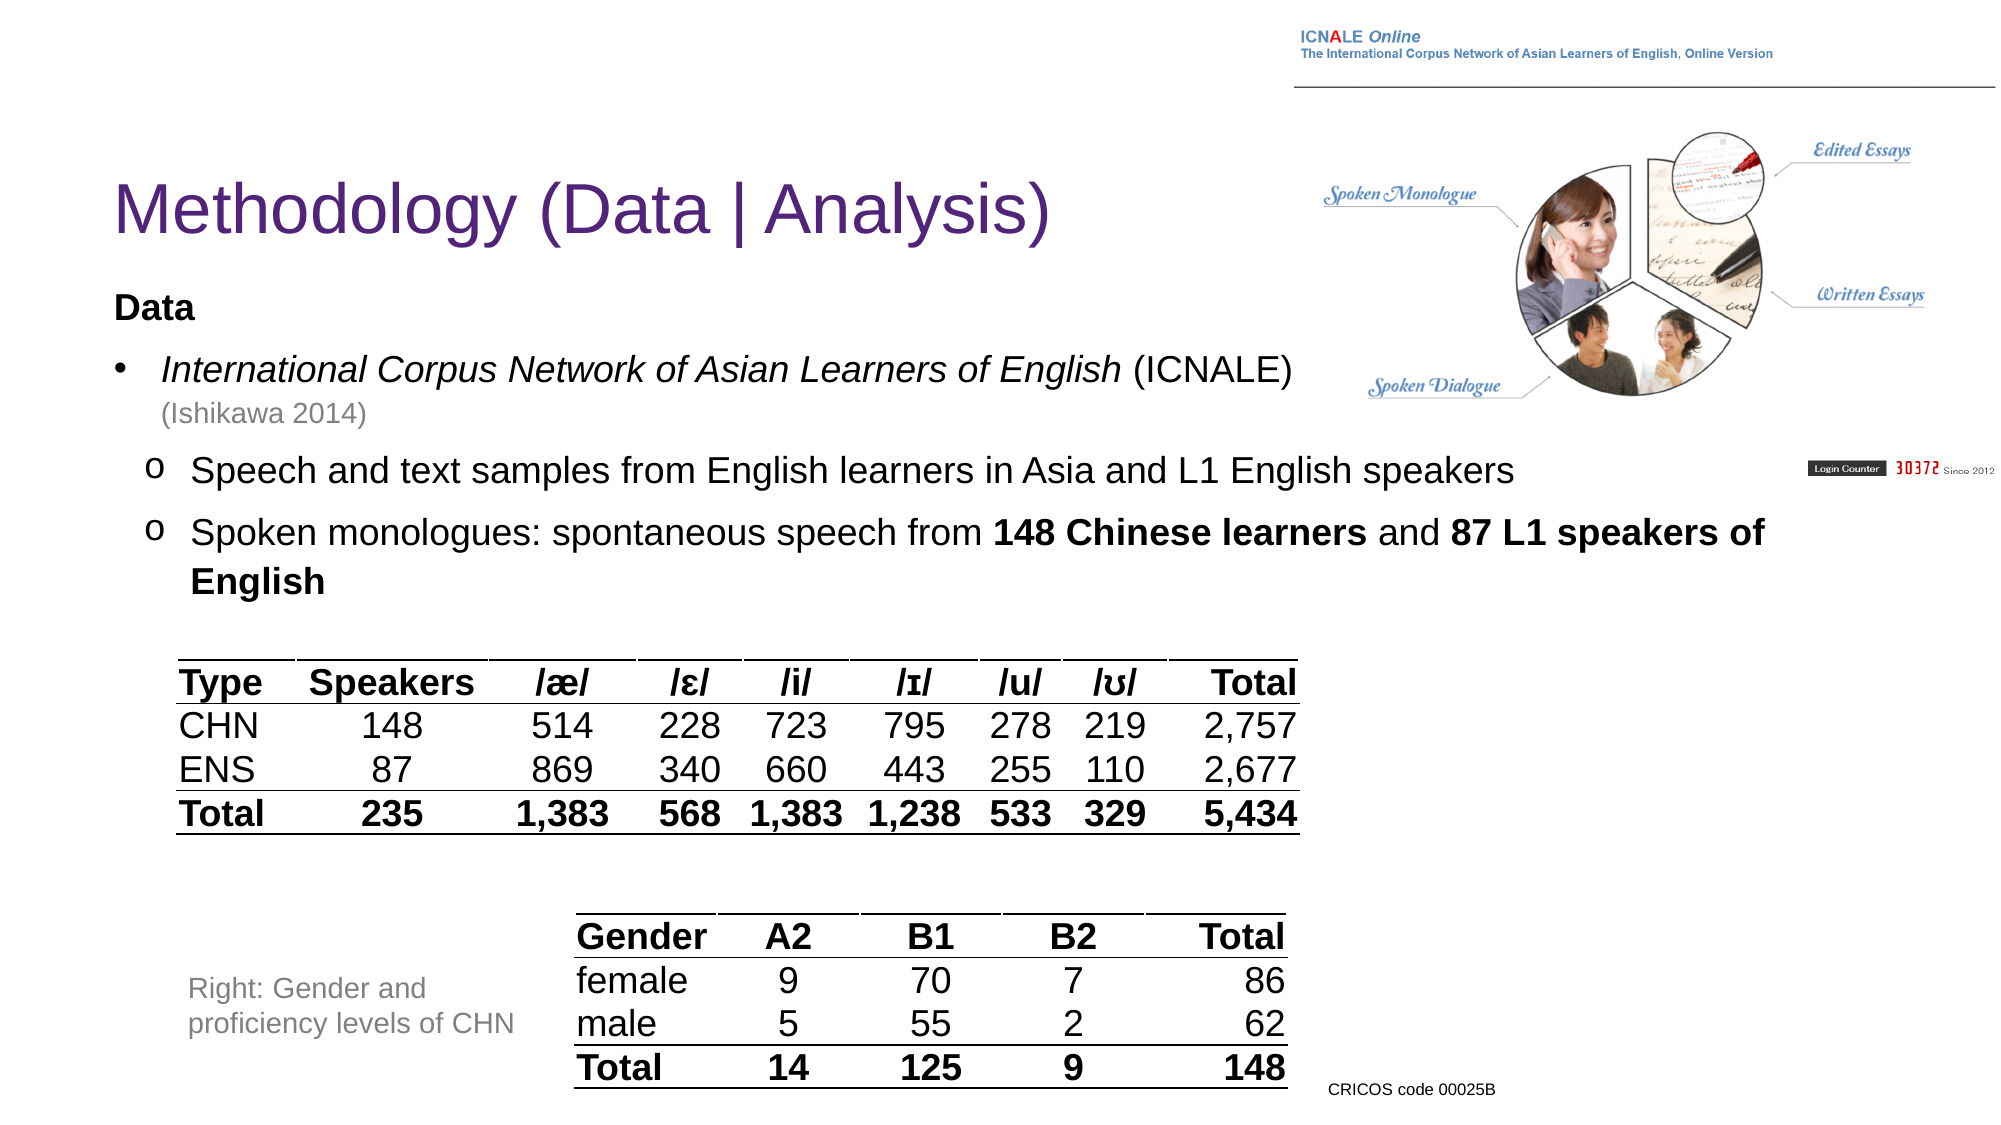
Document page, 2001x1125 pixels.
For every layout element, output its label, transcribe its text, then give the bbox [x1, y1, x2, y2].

table_cell 2,757 [1169, 704, 1298, 746]
table_header B1 [861, 915, 1001, 957]
table_cell female [576, 958, 716, 1000]
table_header Total [1146, 915, 1286, 957]
text_box Right: Gender and proficiency levels of CHN [173, 962, 575, 1047]
table_cell 55 [861, 1002, 1001, 1044]
table_cell 514 [489, 704, 636, 746]
table_cell CHN [178, 704, 295, 746]
table_cell 62 [1146, 1002, 1286, 1044]
table_cell 5 [718, 1002, 859, 1044]
table_header Gender [576, 915, 716, 957]
table_cell 2 [1003, 1002, 1144, 1044]
table_cell 9 [1003, 1046, 1144, 1087]
table_cell 723 [744, 704, 849, 746]
table_cell 255 [980, 748, 1061, 790]
table_cell 278 [980, 704, 1061, 746]
title Methodology (Data | Analysis) [114, 172, 1287, 250]
table_cell 340 [638, 748, 742, 790]
table_header /ɛ/ [638, 661, 742, 703]
table_cell 9 [718, 958, 859, 1000]
table_header /u/ [980, 661, 1061, 703]
table_cell 148 [297, 704, 488, 746]
table_cell 228 [638, 704, 742, 746]
table_header Speakers [297, 661, 488, 703]
table_cell ENS [178, 748, 295, 790]
table_cell 1,383 [489, 791, 636, 833]
table_cell 235 [297, 791, 488, 833]
table_cell 86 [1146, 958, 1286, 1000]
table_header Total [1169, 661, 1298, 703]
table_cell 87 [297, 748, 488, 790]
table_cell 660 [744, 748, 849, 790]
table_cell 568 [638, 791, 742, 833]
table_cell 14 [718, 1046, 859, 1087]
picture [1287, 19, 2000, 492]
table_cell 7 [1003, 958, 1144, 1000]
table_cell 869 [489, 748, 636, 790]
table_cell Total [178, 791, 295, 833]
table_cell 110 [1063, 748, 1167, 790]
table_cell male [576, 1002, 716, 1044]
table_header /æ/ [489, 661, 636, 703]
table_cell 5,434 [1169, 791, 1298, 833]
table_cell 329 [1063, 791, 1167, 833]
list Data International Corpus Network of Asian Learners of English (ICNALE) (Ishikawa 2014) Speech and text samples from English learners in Asia and L1 English speakers Spoken monologues: spontaneous speech from 148 Chinese learners and 87 L1 speakers of English [114, 278, 1886, 1035]
table_header /ʊ/ [1063, 661, 1167, 703]
table_cell 219 [1063, 704, 1167, 746]
table_header B2 [1003, 915, 1144, 957]
table_header /ɪ/ [850, 661, 978, 703]
table_cell 2,677 [1169, 748, 1298, 790]
table_header A2 [718, 915, 859, 957]
table_header Type [178, 661, 295, 703]
table_cell 443 [850, 748, 978, 790]
table_cell 1,238 [850, 791, 978, 833]
table_cell 70 [861, 958, 1001, 1000]
table_header /i/ [744, 661, 849, 703]
table_cell 795 [850, 704, 978, 746]
table_cell 125 [861, 1046, 1001, 1087]
table_cell 148 [1146, 1046, 1286, 1087]
table_cell 533 [980, 791, 1061, 833]
table_cell 1,383 [744, 791, 849, 833]
table_cell Total [576, 1046, 716, 1087]
